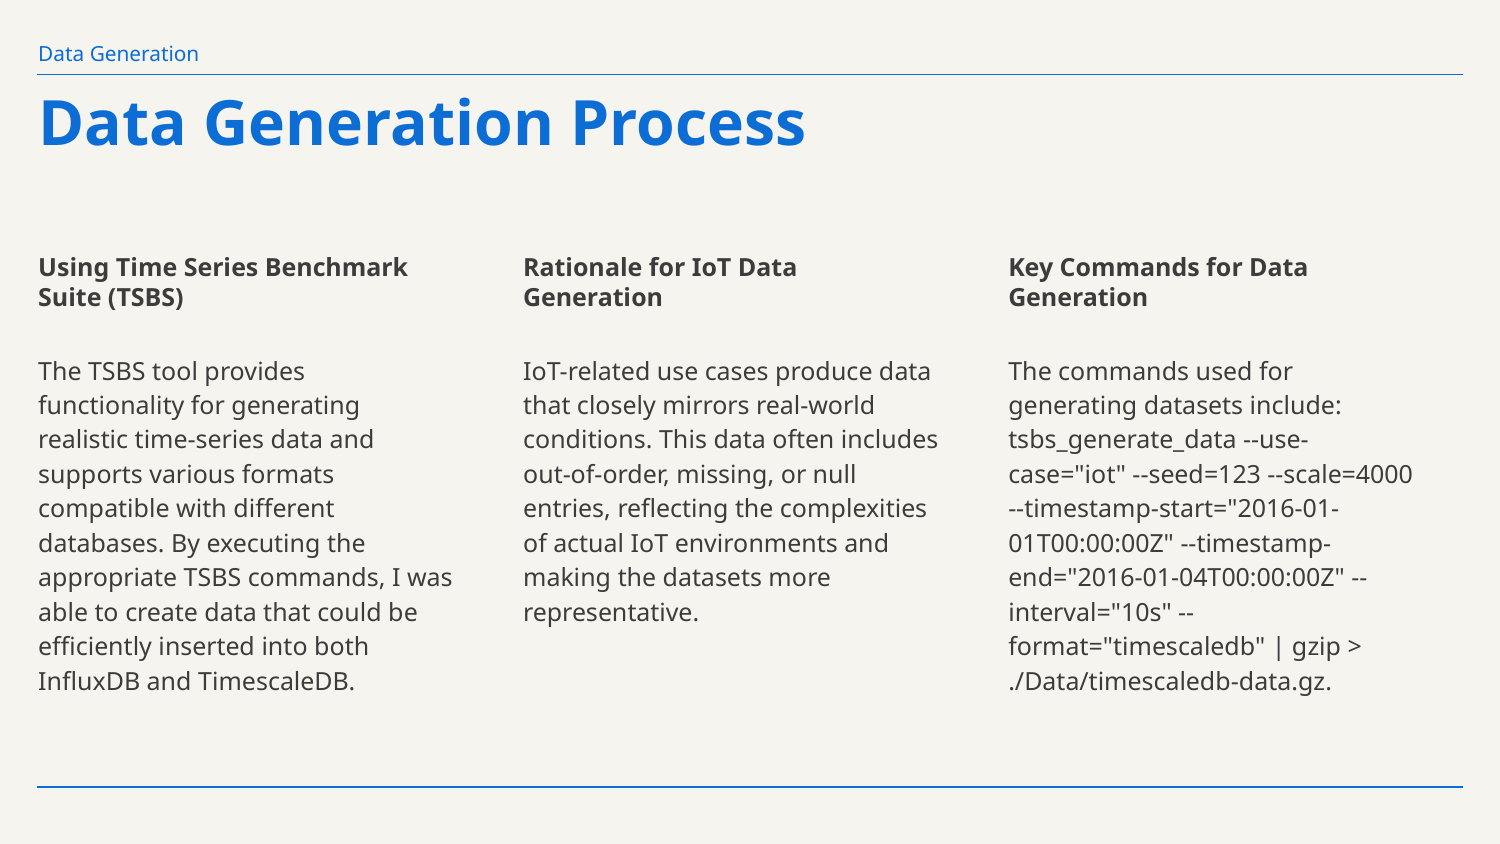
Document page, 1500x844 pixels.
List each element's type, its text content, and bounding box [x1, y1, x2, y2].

list IoT-related use cases produce data that closely mirrors real-world conditions. This data often includes out-of-order, missing, or null entries, reflecting the complexities of actual IoT environments and making the datasets more representative. [523, 335, 941, 788]
subtitle Key Commands for Data Generation [1008, 236, 1426, 335]
title Data Generation Process [38, 85, 1463, 180]
subtitle Rationale for IoT Data Generation [523, 236, 941, 335]
list The commands used for generating datasets include: tsbs_generate_data --use-case="iot" --seed=123 --scale=4000 --timestamp-start="2016-01-01T00:00:00Z" --timestamp-end="2016-01-04T00:00:00Z" --interval="10s" --format="timescaledb" | gzip > ./Data/timescaledb-data.gz. [1008, 335, 1426, 788]
list The TSBS tool provides functionality for generating realistic time-series data and supports various formats compatible with different databases. By executing the appropriate TSBS commands, I was able to create data that could be efficiently inserted into both InfluxDB and TimescaleDB. [38, 335, 456, 788]
subtitle Using Time Series Benchmark Suite (TSBS) [38, 236, 456, 335]
text_box Data Generation [38, 25, 732, 66]
